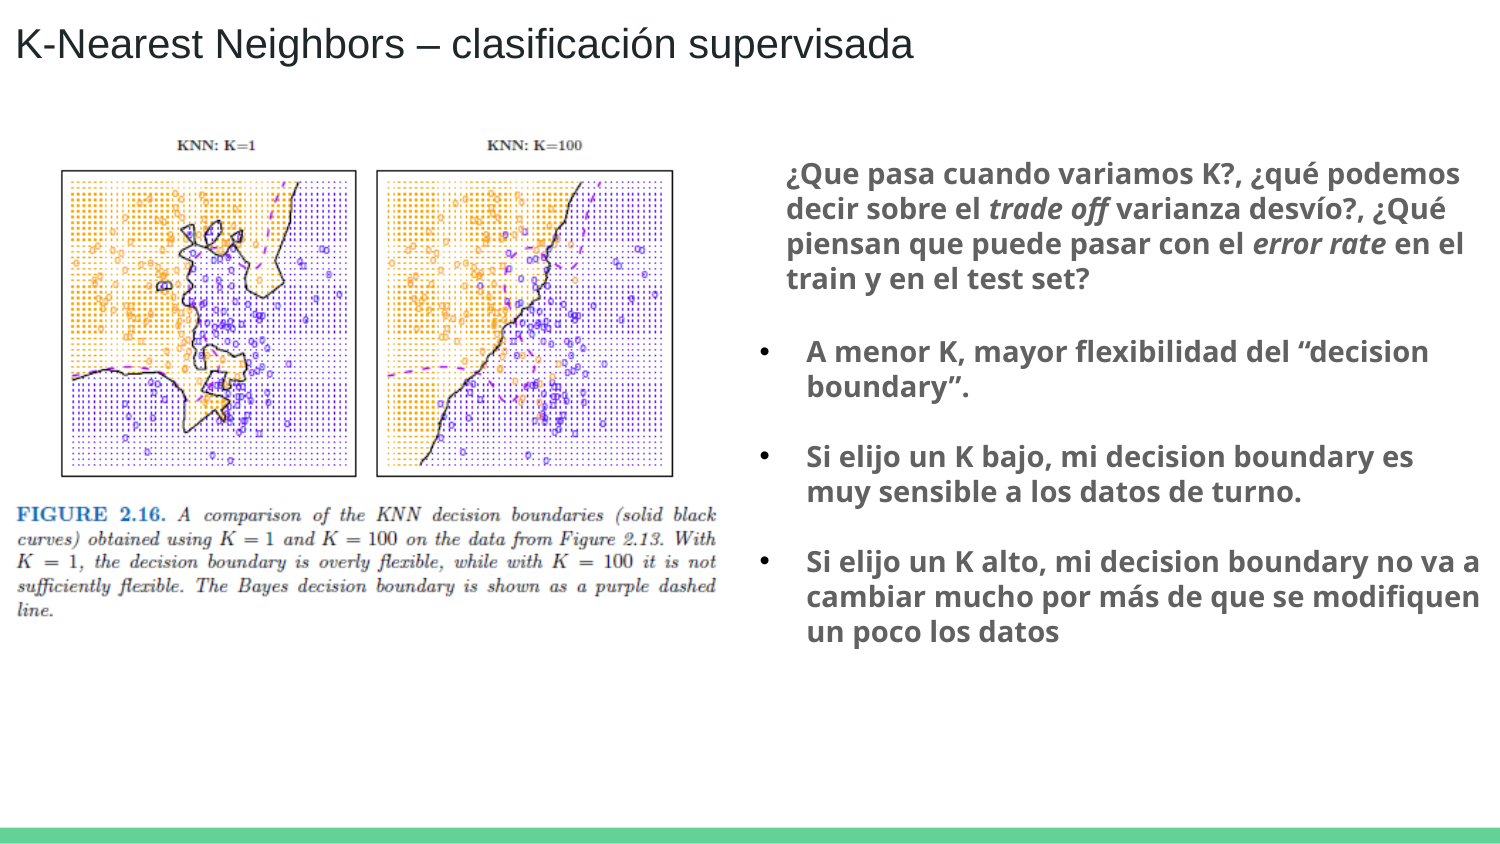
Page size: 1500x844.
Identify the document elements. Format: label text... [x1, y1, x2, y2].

text_box A menor K, mayor flexibilidad del “decision boundary”. Si elijo un K bajo, mi decision boundary es muy sensible a los datos de turno. Si elijo un K alto, mi decision boundary no va a cambiar mucho por más de que se modifiquen un poco los datos [744, 295, 1500, 656]
text_box ¿Que pasa cuando variamos K?, ¿qué podemos decir sobre el trade off varianza desvío?, ¿Qué piensan que puede pasar con el error rate en el train y en el test set? [771, 148, 1500, 295]
title [223, 97, 1429, 295]
text_box K-Nearest Neighbors – clasificación supervisada [0, 2, 1500, 97]
picture [6, 121, 751, 625]
